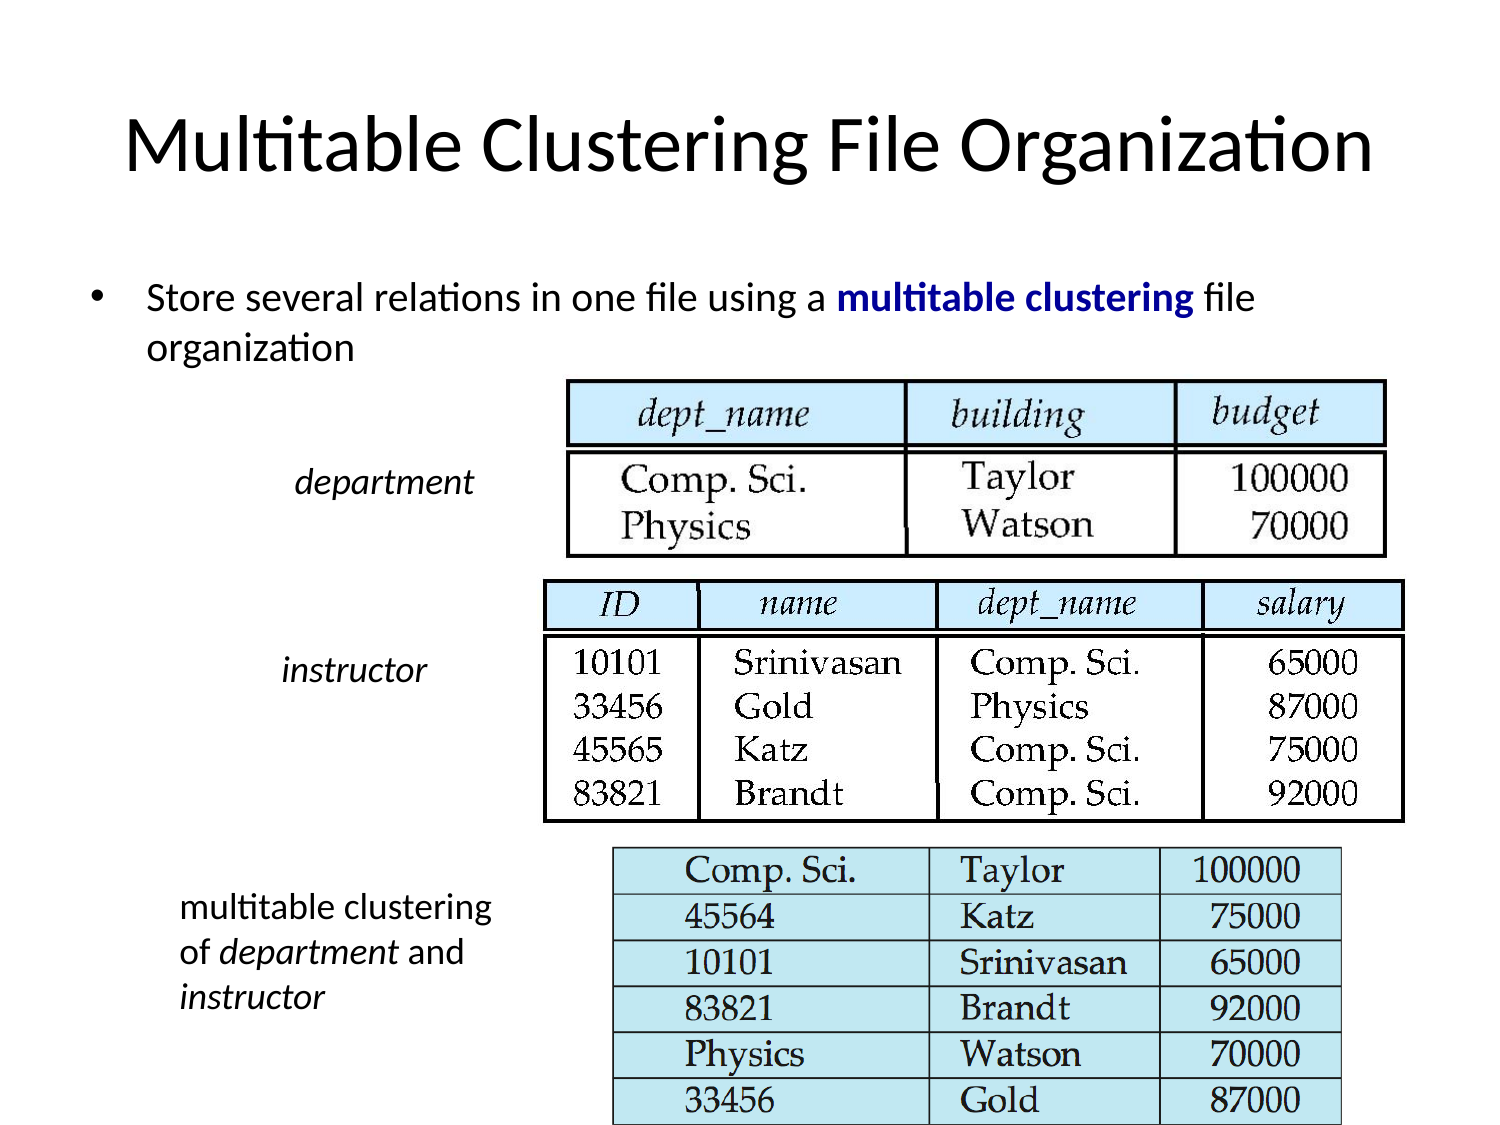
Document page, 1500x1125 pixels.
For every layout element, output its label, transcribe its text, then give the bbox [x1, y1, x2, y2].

text_box multitable clustering of department and instructor [164, 874, 508, 1025]
picture [537, 574, 1409, 826]
picture [612, 846, 1343, 1125]
text_box instructor [266, 637, 443, 698]
title Multitable Clustering File Organization [75, 45, 1425, 233]
picture [562, 374, 1391, 561]
list Store several relations in one file using a multitable clustering file organization [75, 262, 1425, 1005]
text_box department [279, 449, 490, 510]
